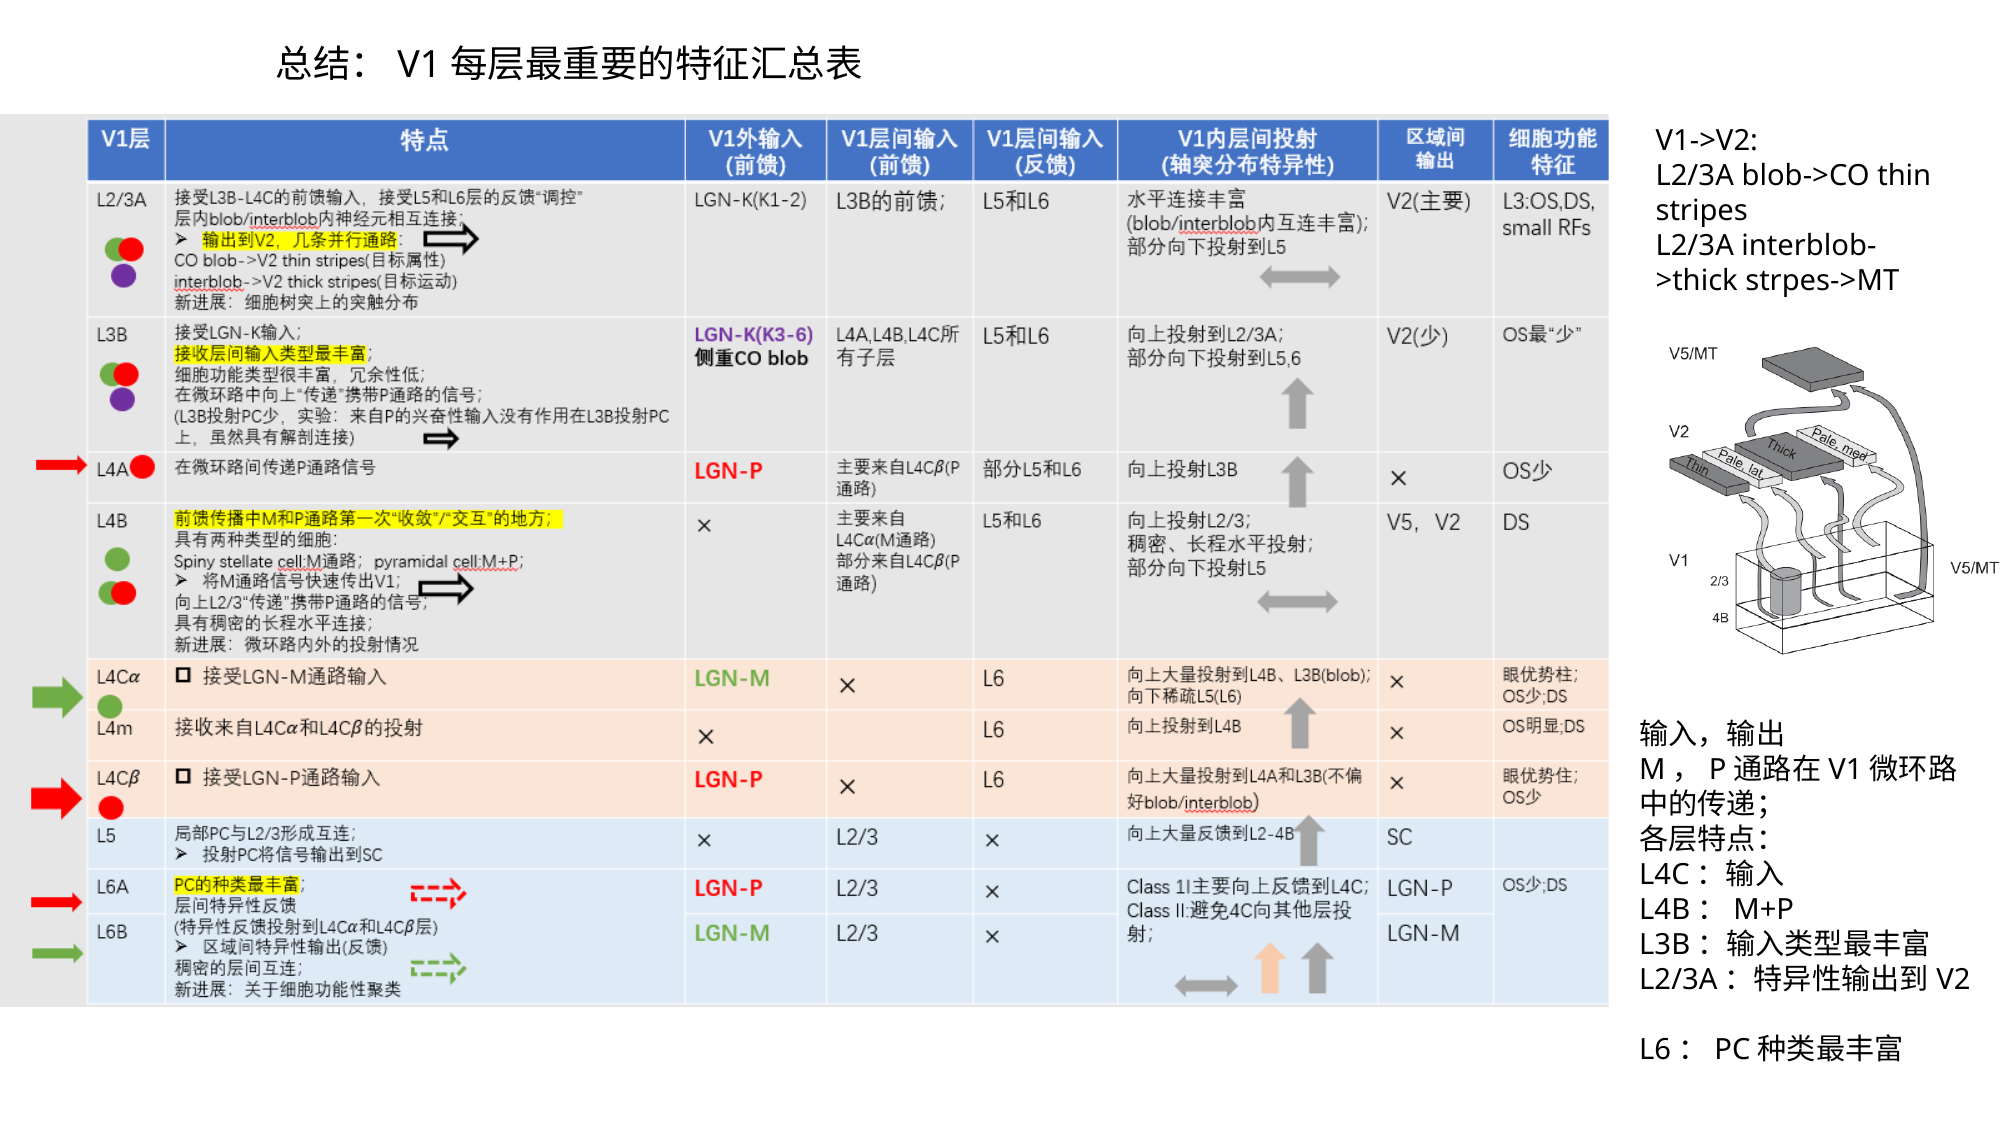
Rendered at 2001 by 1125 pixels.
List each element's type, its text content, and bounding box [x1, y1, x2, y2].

text_box V1->V2: L2/3A blob->CO thin stripes L2/3A interblob->thick strpes->MT [1640, 114, 1973, 304]
picture [0, 114, 1609, 1007]
text_box 输入，输出 M，P通路在V1微环路中的传递； 各层特点： L4C：输入 L4B：M+P L3B：输入类型最丰富 L2/3A：特异性输出到V2 L6：PC种类最丰富 [1624, 708, 1989, 1073]
text_box 总结：V1每层最重要的特征汇总表 [261, 32, 1000, 114]
picture [1640, 327, 2000, 660]
